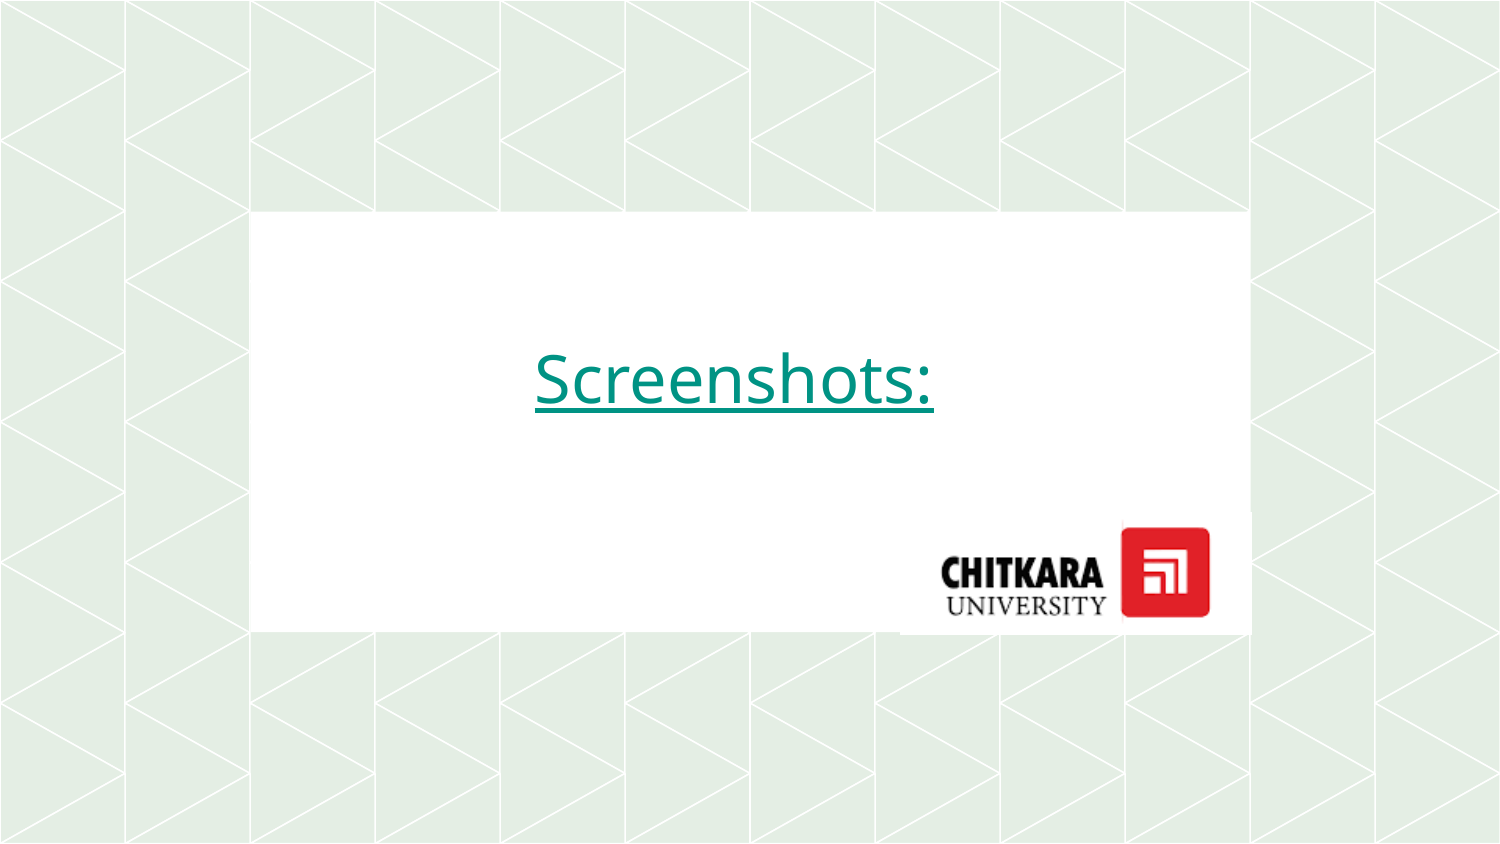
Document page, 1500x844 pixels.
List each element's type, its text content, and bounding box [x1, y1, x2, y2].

title Screenshots: [309, 311, 1191, 533]
picture [899, 512, 1252, 635]
